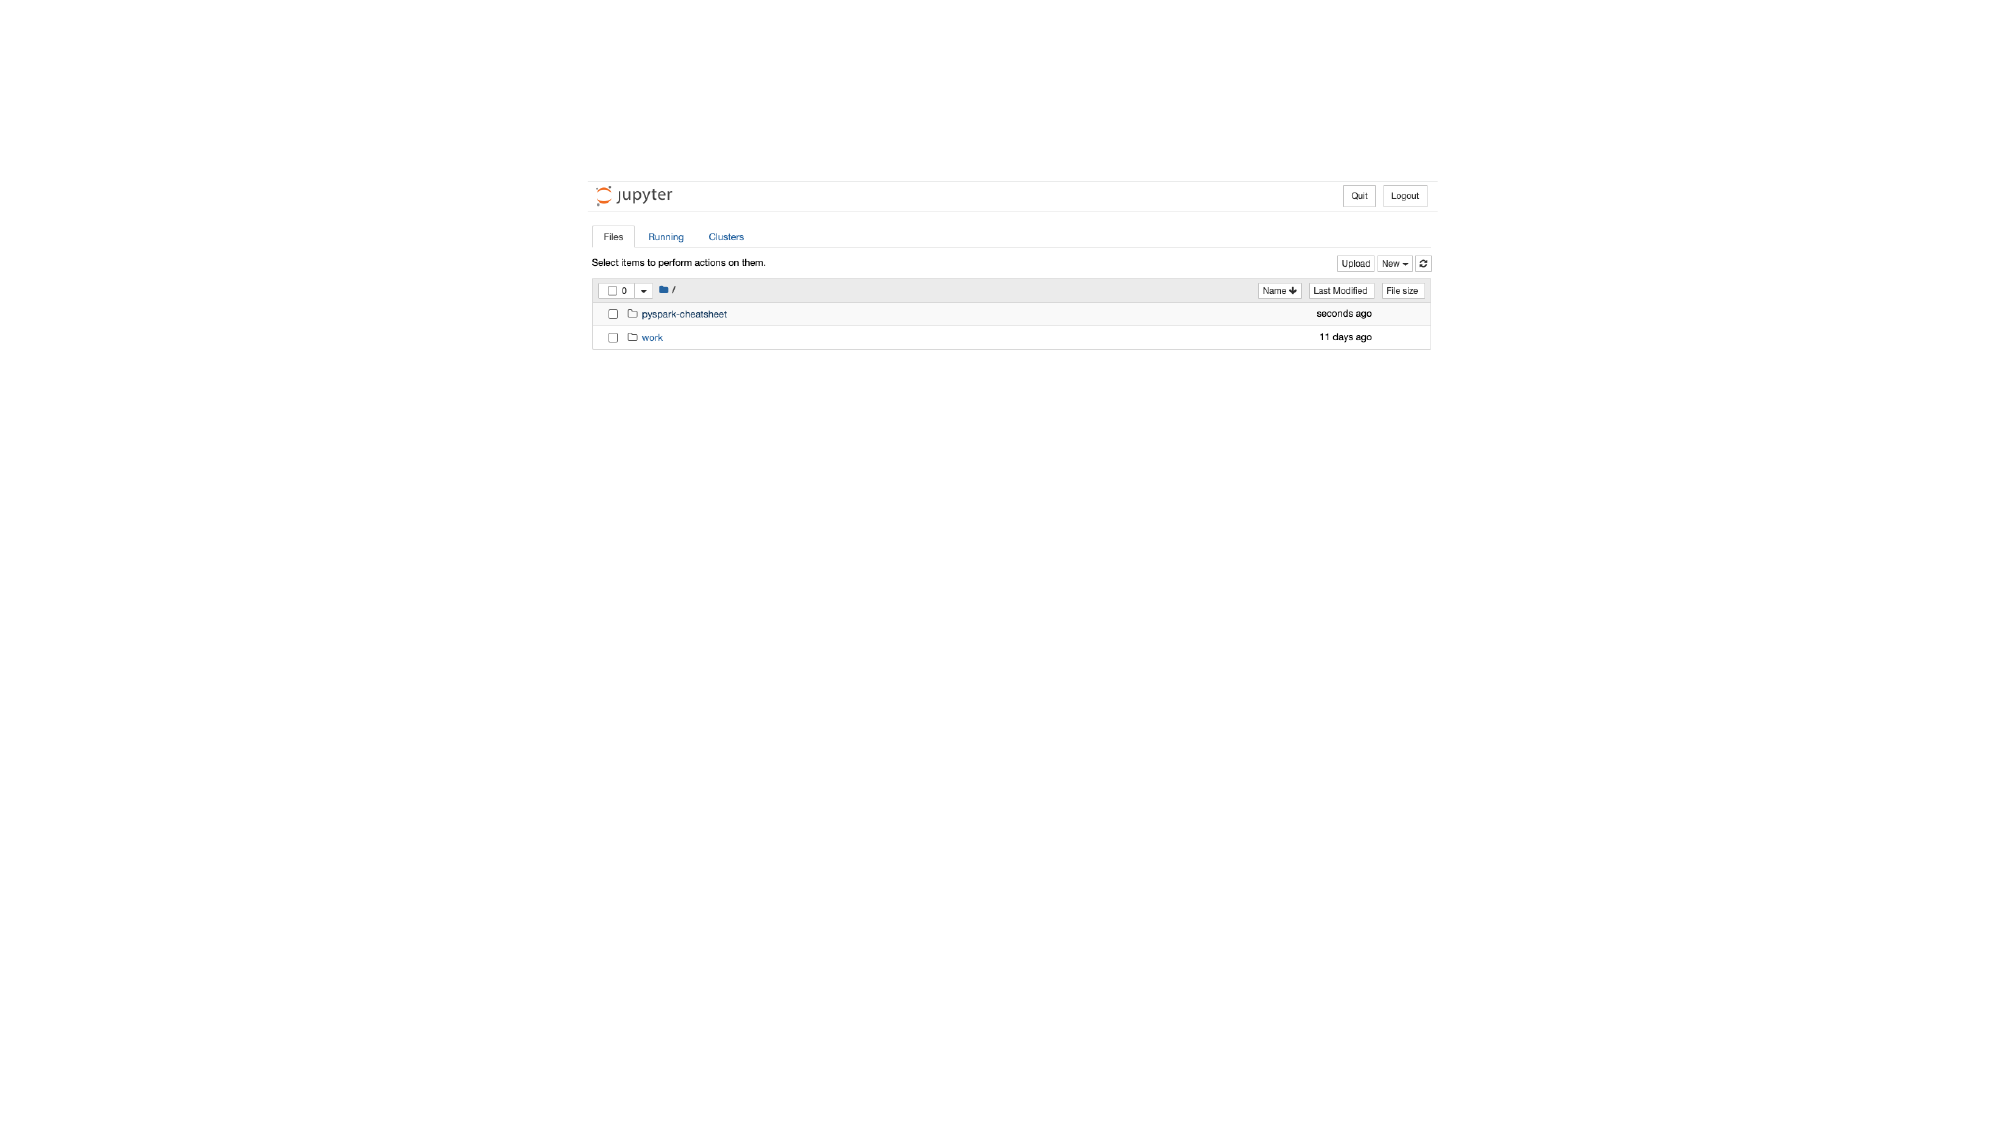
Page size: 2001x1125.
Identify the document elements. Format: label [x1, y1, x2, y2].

picture [587, 179, 1438, 354]
